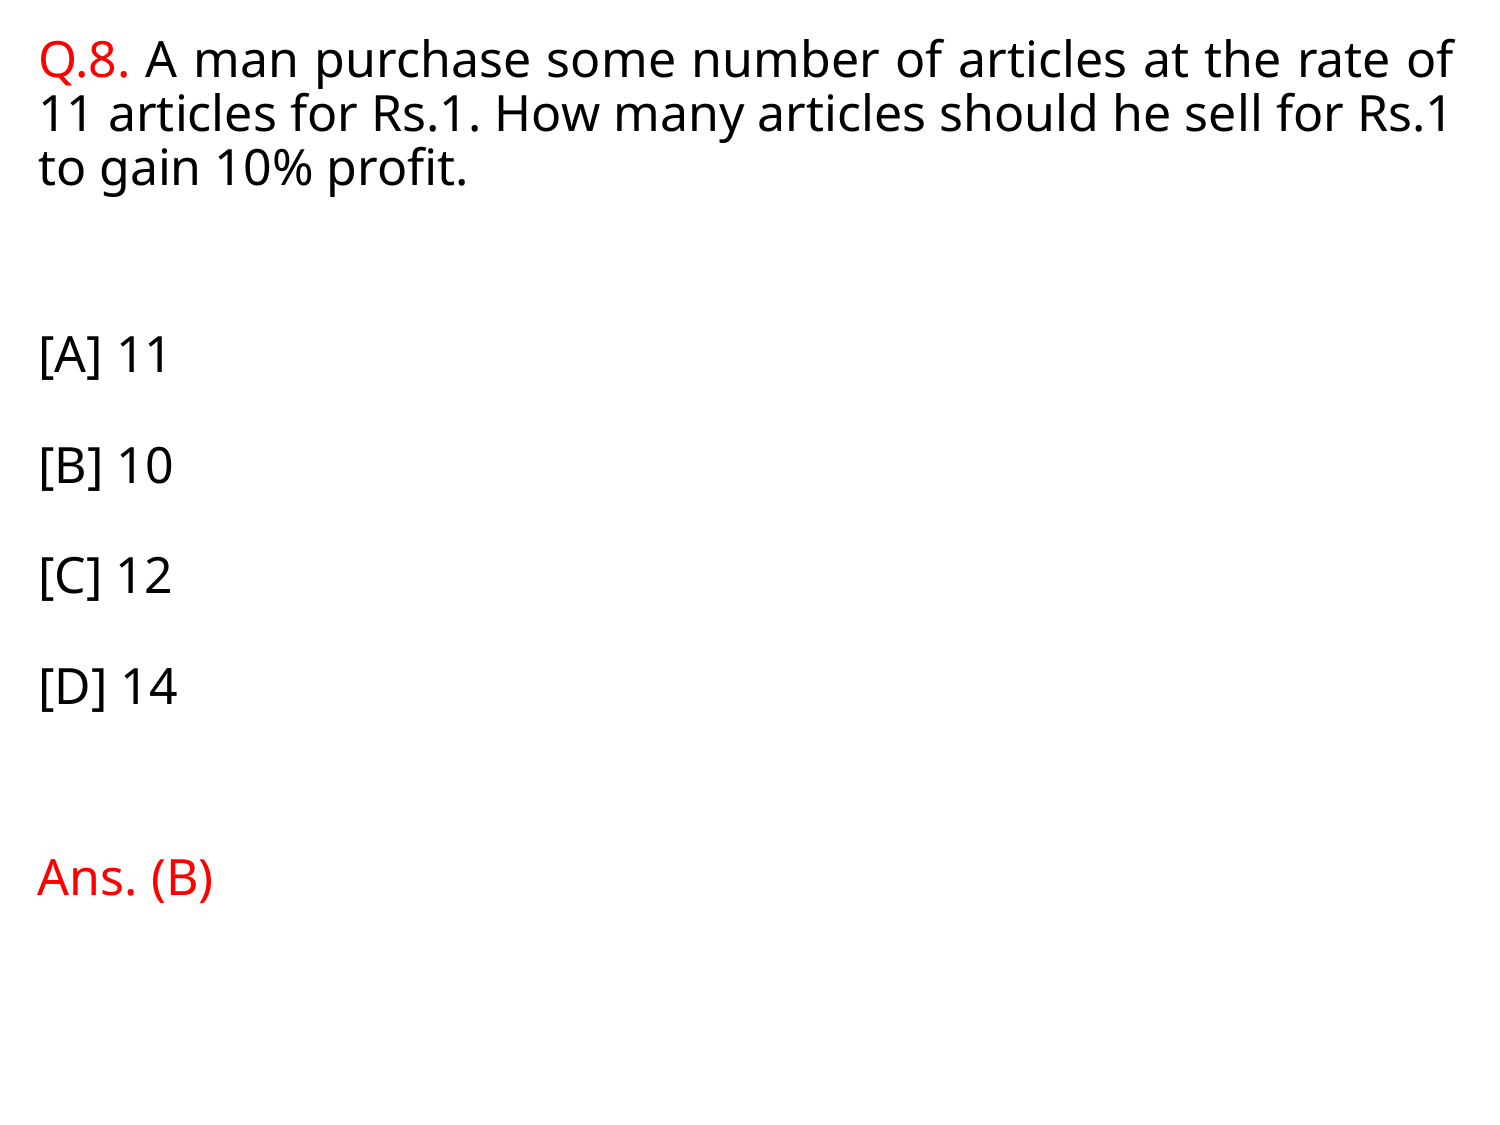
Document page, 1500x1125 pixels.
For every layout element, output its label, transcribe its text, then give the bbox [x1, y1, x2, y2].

list Q.8. A man purchase some number of articles at the rate of 11 articles for Rs.1. How many articles should he sell for Rs.1 to gain 10% profit. [A] 11 [B] 10 [C] 12 [D] 14 [23, 27, 1470, 765]
text_box Ans. (B) [23, 838, 360, 913]
